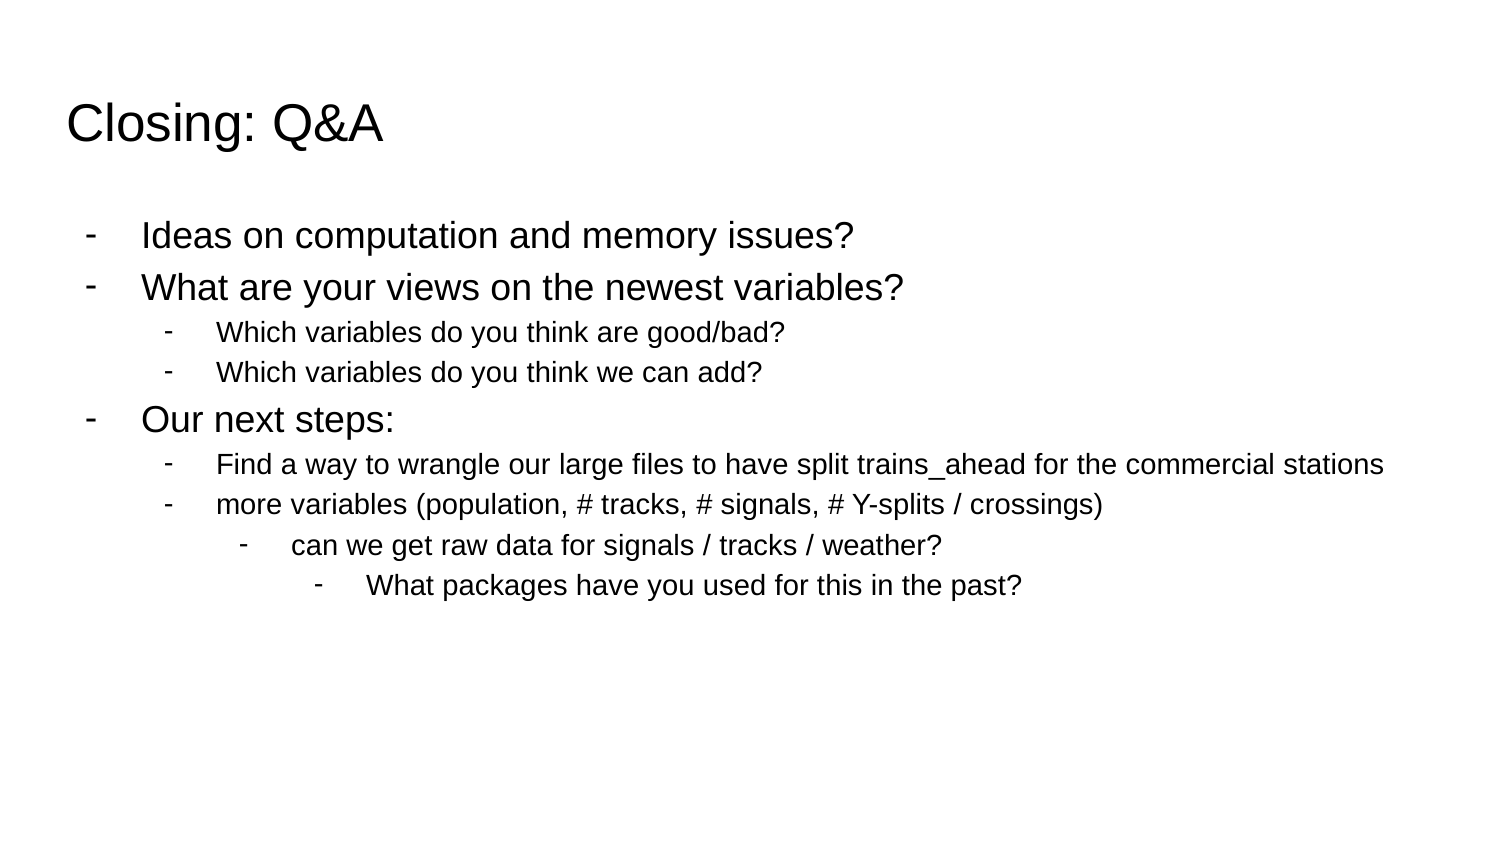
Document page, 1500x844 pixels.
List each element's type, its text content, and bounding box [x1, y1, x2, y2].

list Ideas on computation and memory issues? What are your views on the newest variables? Which variables do you think are good/bad? Which variables do you think we can add? Our next steps: Find a way to wrangle our large files to have split trains_ahead for the commercial stations more variables (population, # tracks, # signals, # Y-splits / crossings) can we get raw data for signals / tracks / weather? What packages have you used for this in the past? [51, 189, 1449, 750]
title Closing: Q&A [51, 72, 1449, 167]
